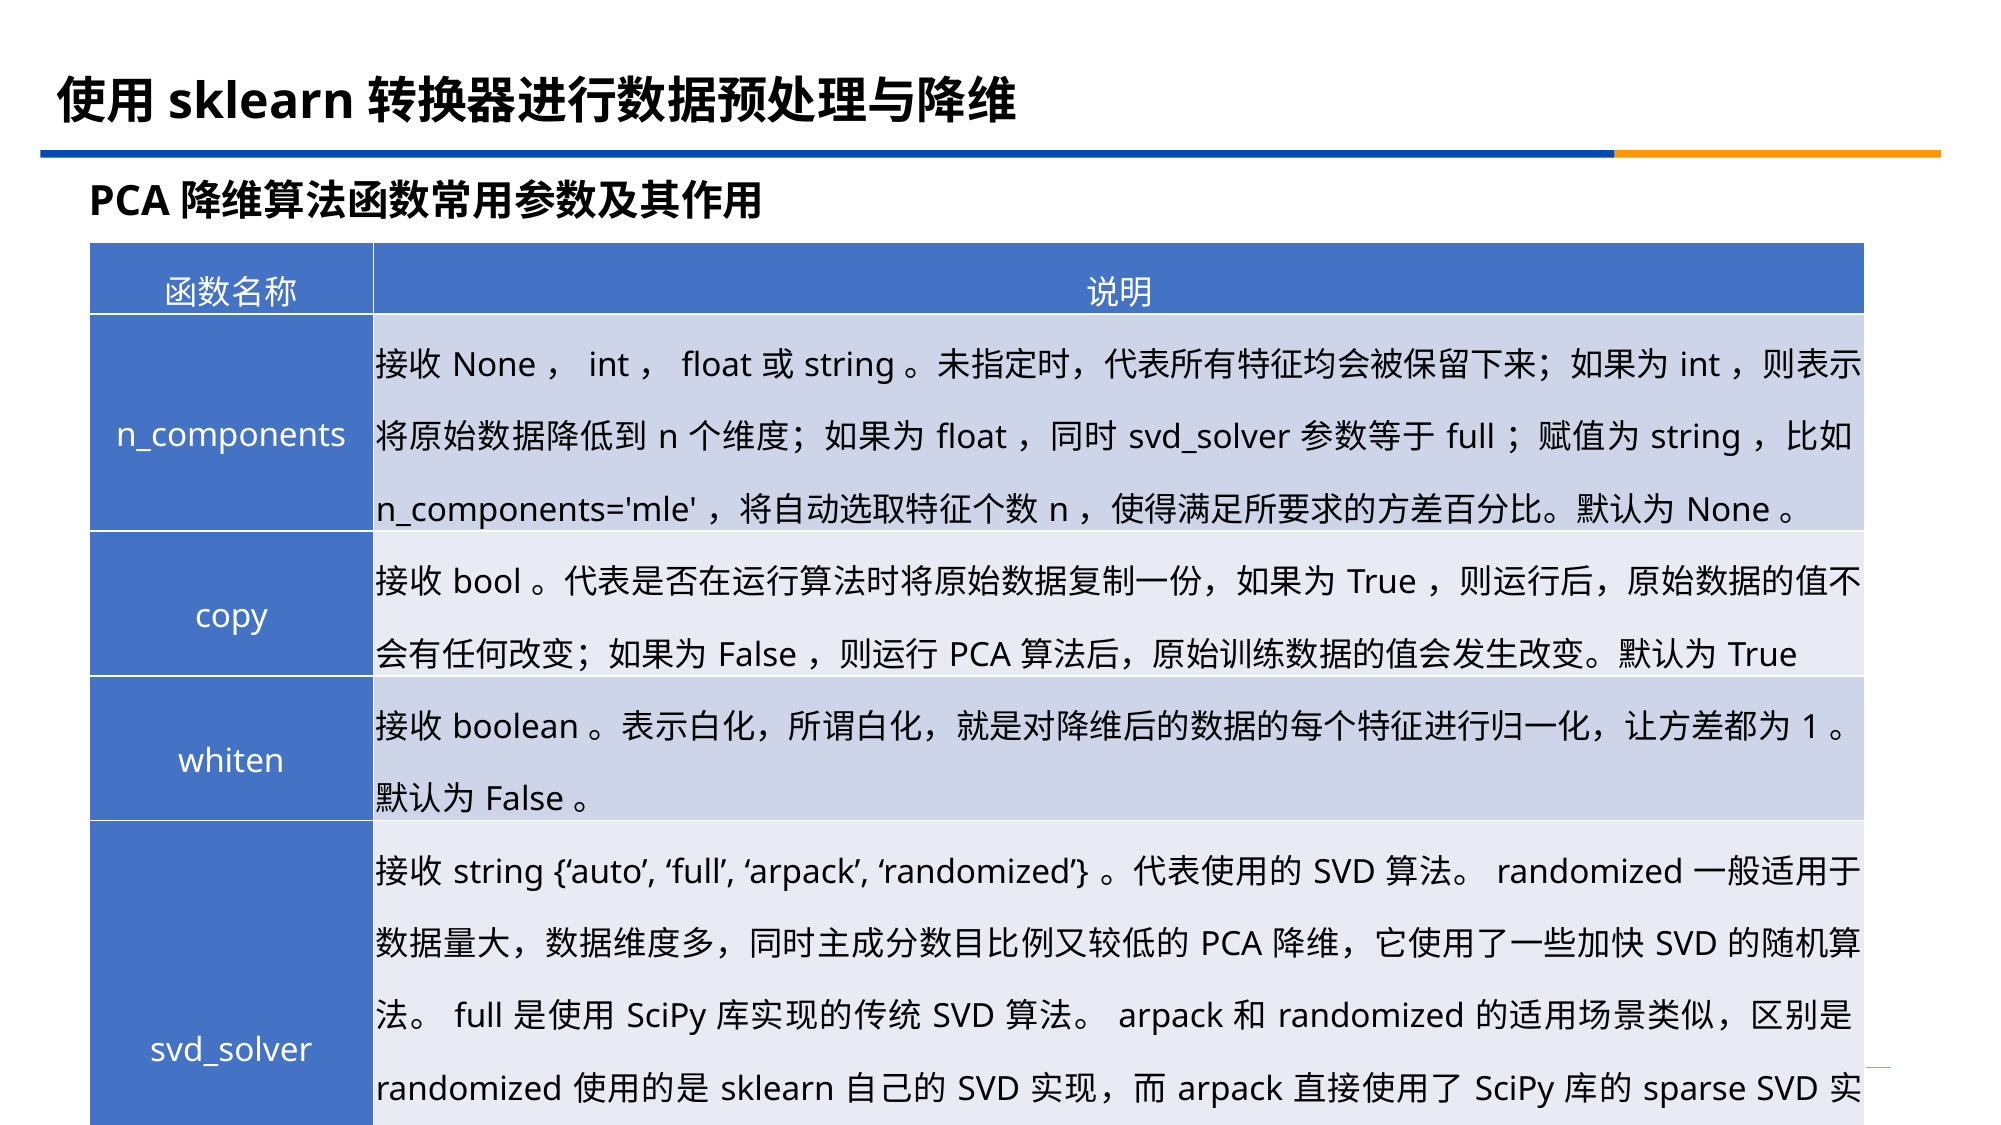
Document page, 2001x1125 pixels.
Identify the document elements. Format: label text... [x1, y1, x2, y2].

table_header 说明 [374, 243, 1864, 313]
table_cell 接收boolean。表示白化，所谓白化，就是对降维后的数据的每个特征进行归一化，让方差都为1。默认为False。 [374, 677, 1864, 820]
table_cell whiten [90, 677, 373, 820]
table_cell n_components [90, 315, 373, 530]
table_cell 接收string {‘auto’, ‘full’, ‘arpack’, ‘randomized’}。代表使用的SVD算法。randomized一般适用于数据量大，数据维度多，同时主成分数目比例又较低的PCA降维，它使用了一些加快SVD的随机算法。full是使用SciPy库实现的传统SVD算法。arpack和randomized的适用场景类似，区别是randomized使用的是sklearn自己的SVD实现，而arpack直接使用了SciPy库的sparse SVD实现。auto则代表PCA类会自动在上述三种算法中去权衡，选择一个合适的SVD算法来降维。默认为auto。 [374, 821, 1864, 1125]
table_header 函数名称 [90, 243, 373, 313]
table_cell copy [90, 532, 373, 675]
title 使用sklearn转换器进行数据预处理与降维 [41, 58, 1842, 146]
table_cell 接收bool。代表是否在运行算法时将原始数据复制一份，如果为True，则运行后，原始数据的值不会有任何改变；如果为False，则运行PCA算法后，原始训练数据的值会发生改变。默认为True [374, 532, 1864, 675]
table_cell 接收None，int，float或string。未指定时，代表所有特征均会被保留下来；如果为int，则表示将原始数据降低到n个维度；如果为float，同时svd_solver参数等于full；赋值为string，比如n_components='mle'，将自动选取特征个数n，使得满足所要求的方差百分比。默认为None。 [374, 315, 1864, 530]
table_cell svd_solver [90, 821, 373, 1125]
list PCA降维算法函数常用参数及其作用 [73, 166, 1896, 237]
